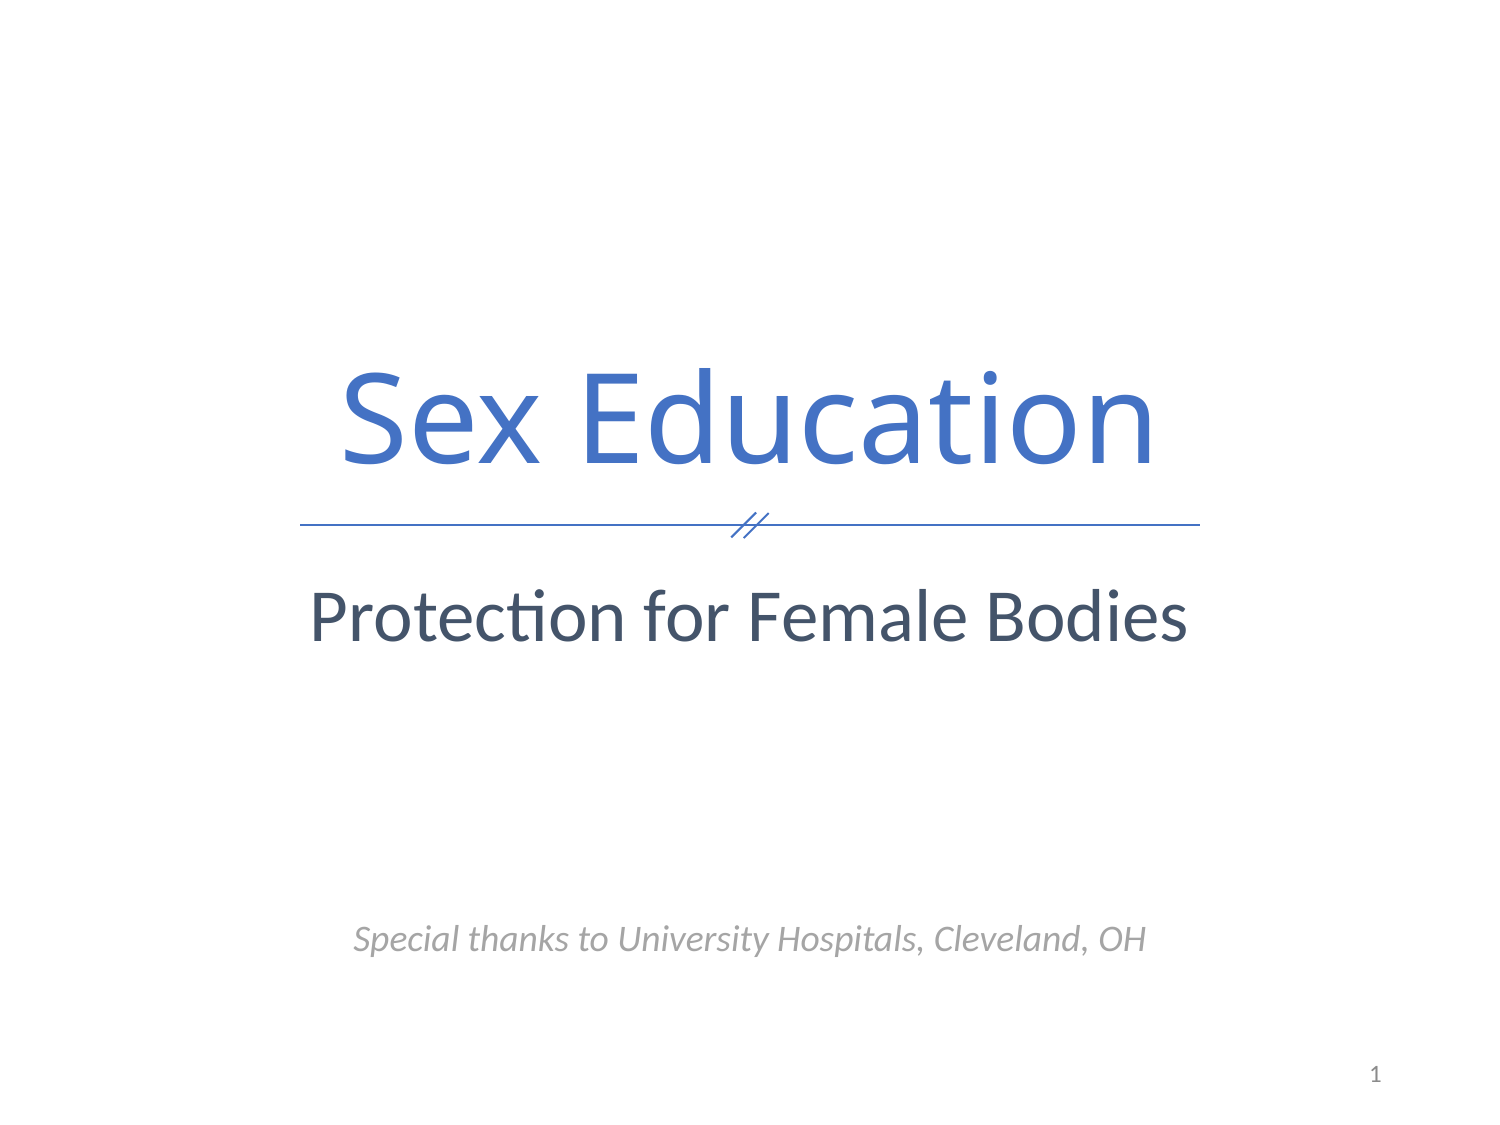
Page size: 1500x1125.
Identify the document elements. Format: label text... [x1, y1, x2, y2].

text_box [299, 512, 1200, 538]
text_box Special thanks to University Hospitals, Cleveland, OH [187, 906, 1313, 967]
slide_number 1 [1059, 1042, 1397, 1103]
title Sex Education [112, 184, 1388, 499]
subtitle Protection for Female Bodies [187, 569, 1313, 841]
